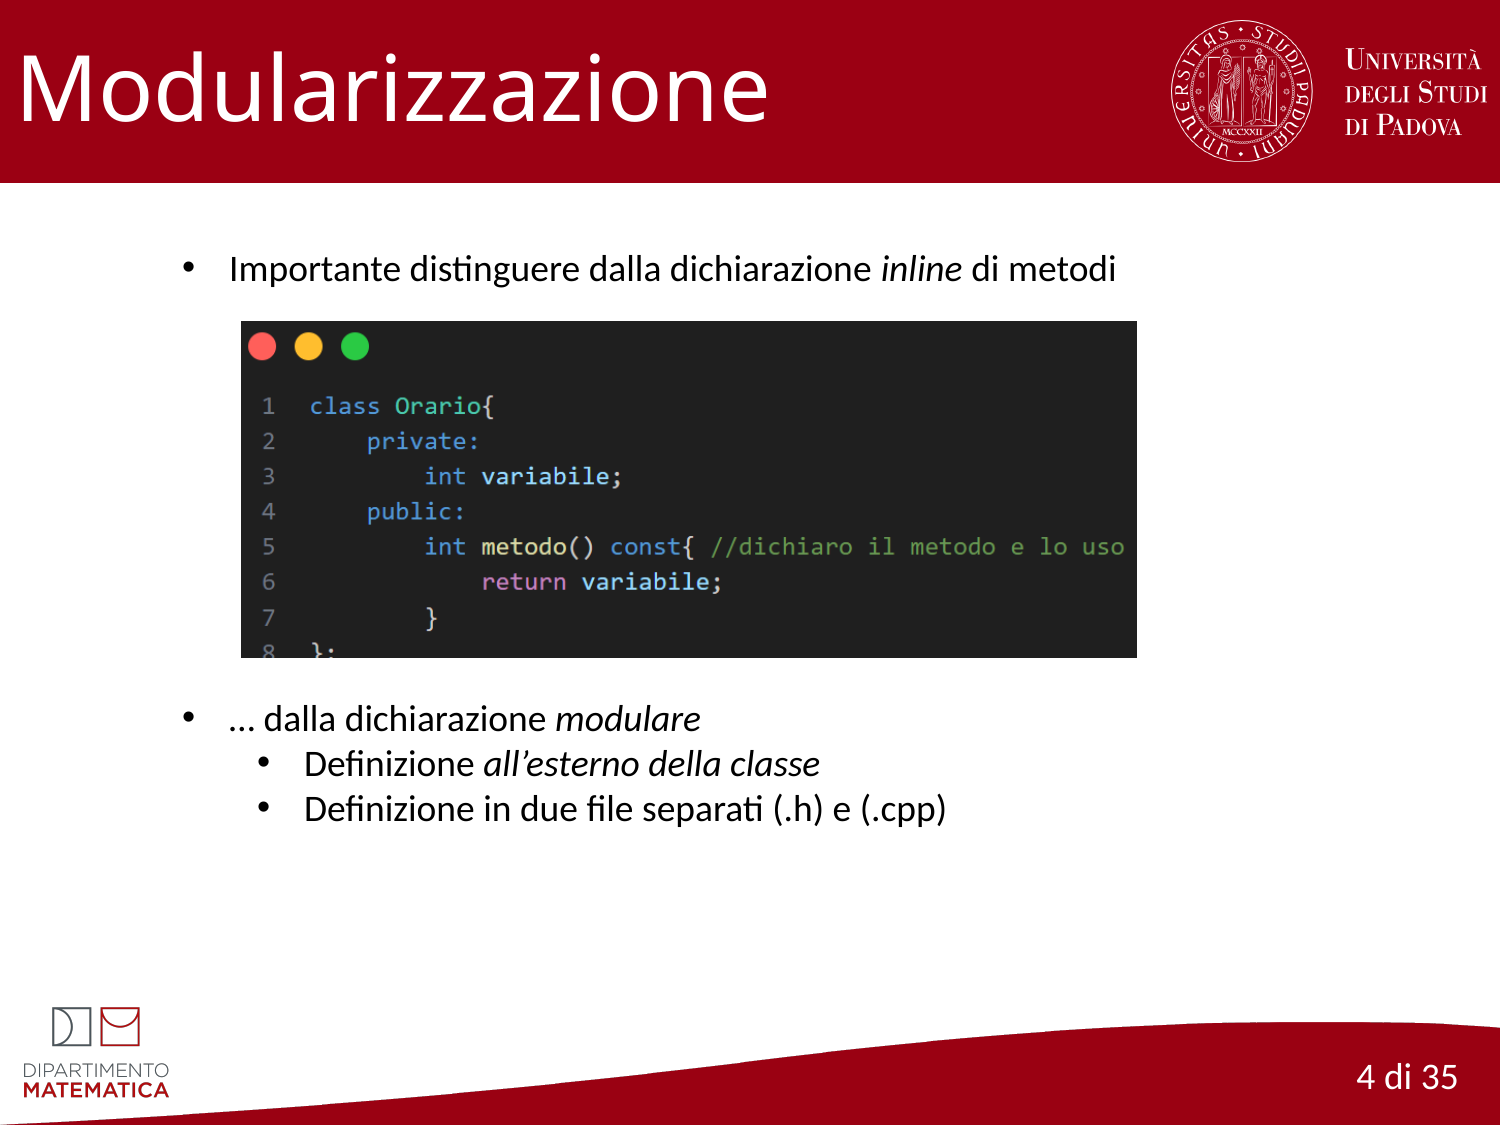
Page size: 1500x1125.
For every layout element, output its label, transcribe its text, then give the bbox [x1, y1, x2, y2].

picture [241, 321, 1137, 658]
text_box Importante distinguere dalla dichiarazione inline di metodi … dalla dichiarazione modulare Definizione all’esterno della classe Definizione in due file separati (.h) e (.cpp) [167, 236, 1261, 881]
title Modularizzazione [0, 0, 1159, 183]
picture [1171, 20, 1487, 162]
picture [0, 1007, 1500, 1125]
slide_number 4 di 35 [1136, 1044, 1474, 1104]
